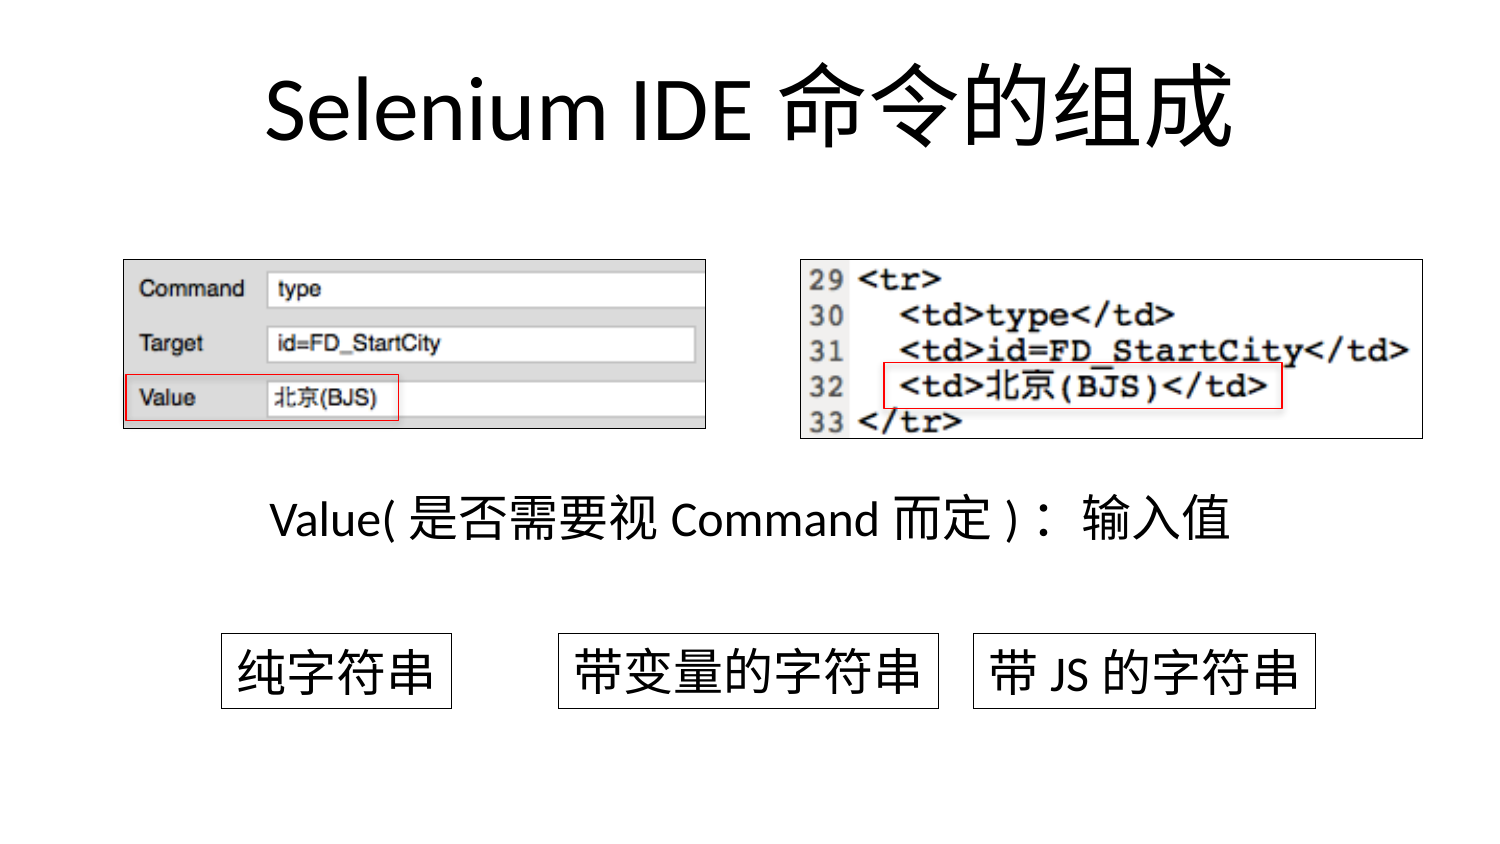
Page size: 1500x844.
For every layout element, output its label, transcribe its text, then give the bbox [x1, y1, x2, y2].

text_box 带JS的字符串 [973, 633, 1316, 709]
picture [123, 259, 706, 429]
text_box Value(是否需要视Command而定)：输入值 [254, 479, 1247, 554]
title Selenium IDE命令的组成 [75, 33, 1425, 175]
picture [799, 258, 1424, 439]
text_box 带变量的字符串 [558, 633, 939, 709]
text_box 纯字符串 [221, 633, 452, 709]
